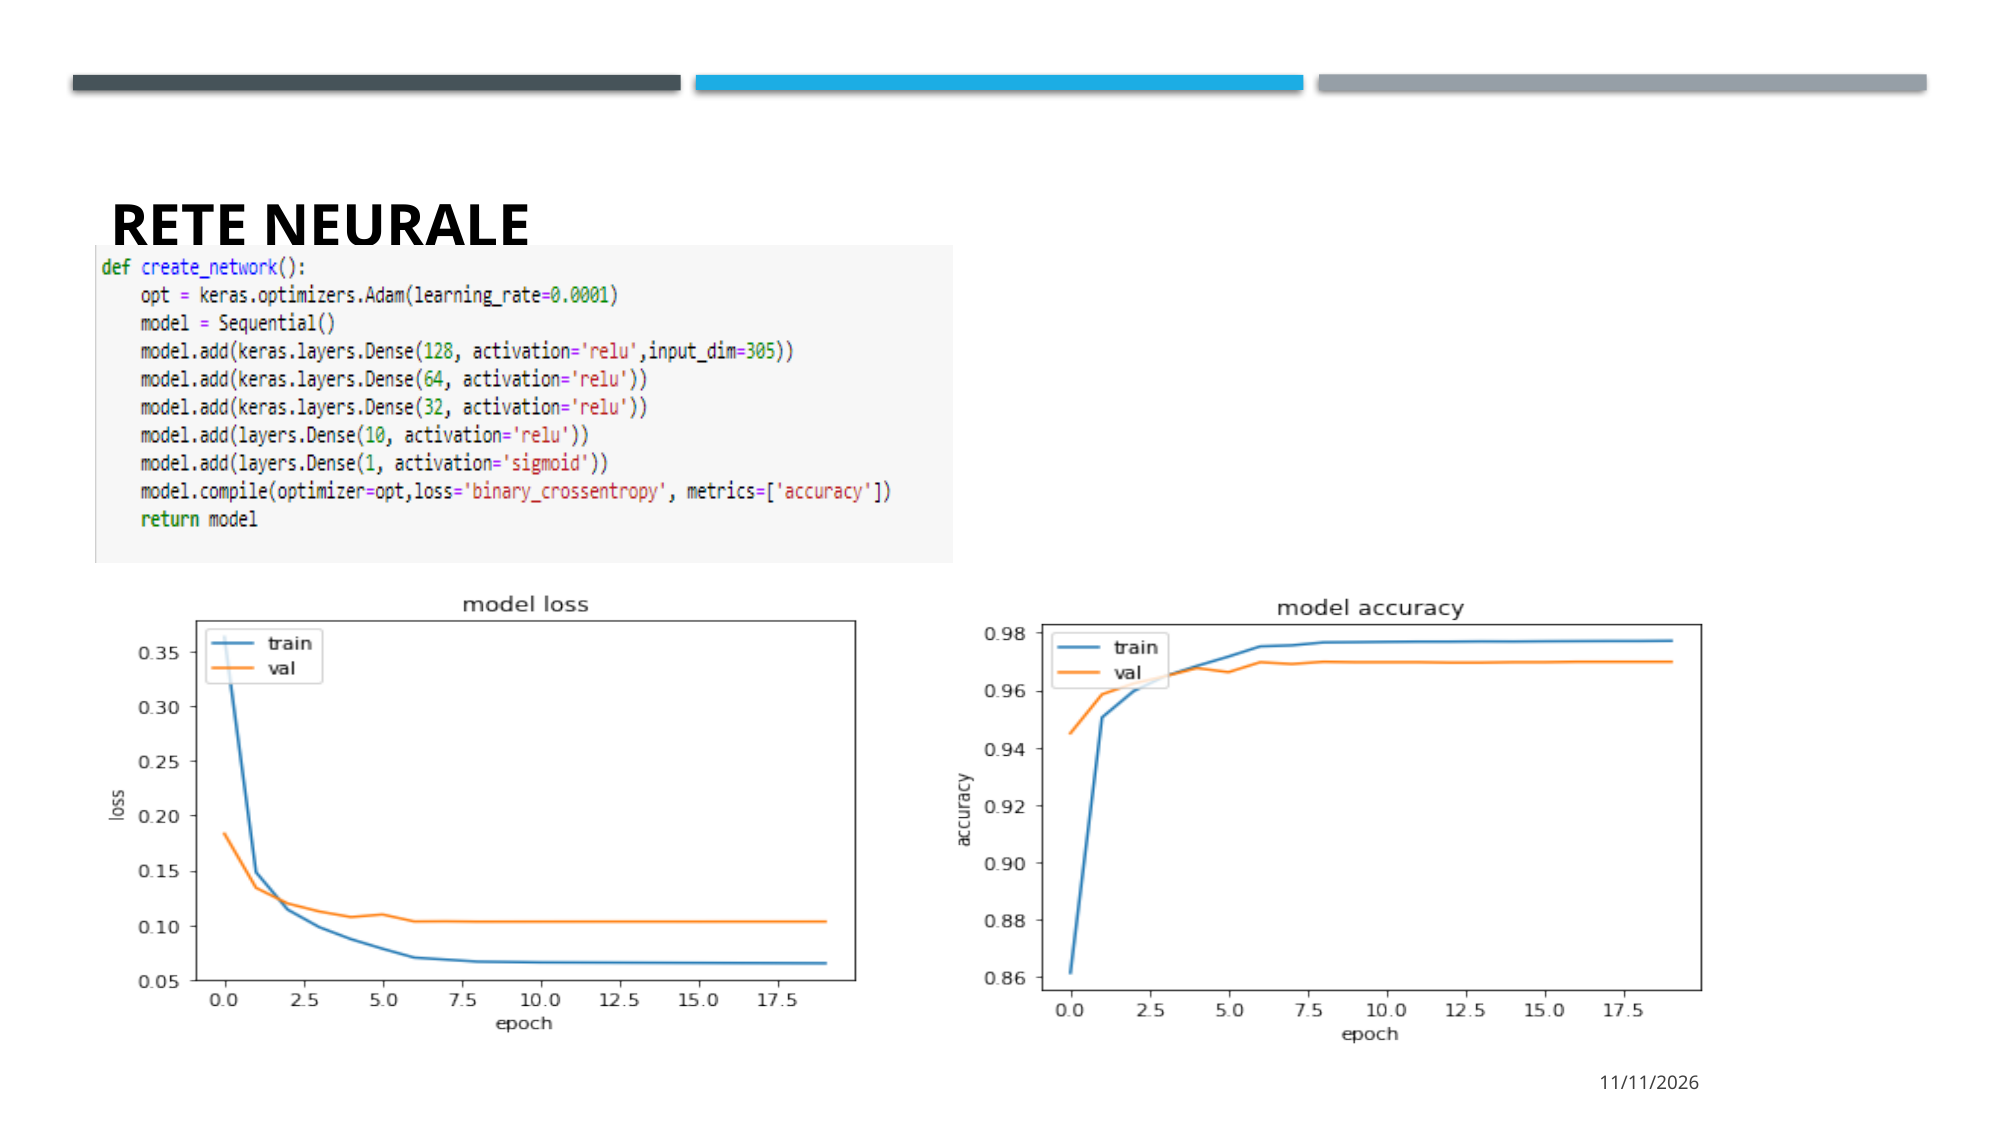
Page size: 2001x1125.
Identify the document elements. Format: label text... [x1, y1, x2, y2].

picture [940, 586, 1715, 1055]
picture [94, 583, 869, 1043]
title Rete Neurale [95, 115, 1905, 311]
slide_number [1247, 1063, 1715, 1114]
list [94, 244, 954, 563]
